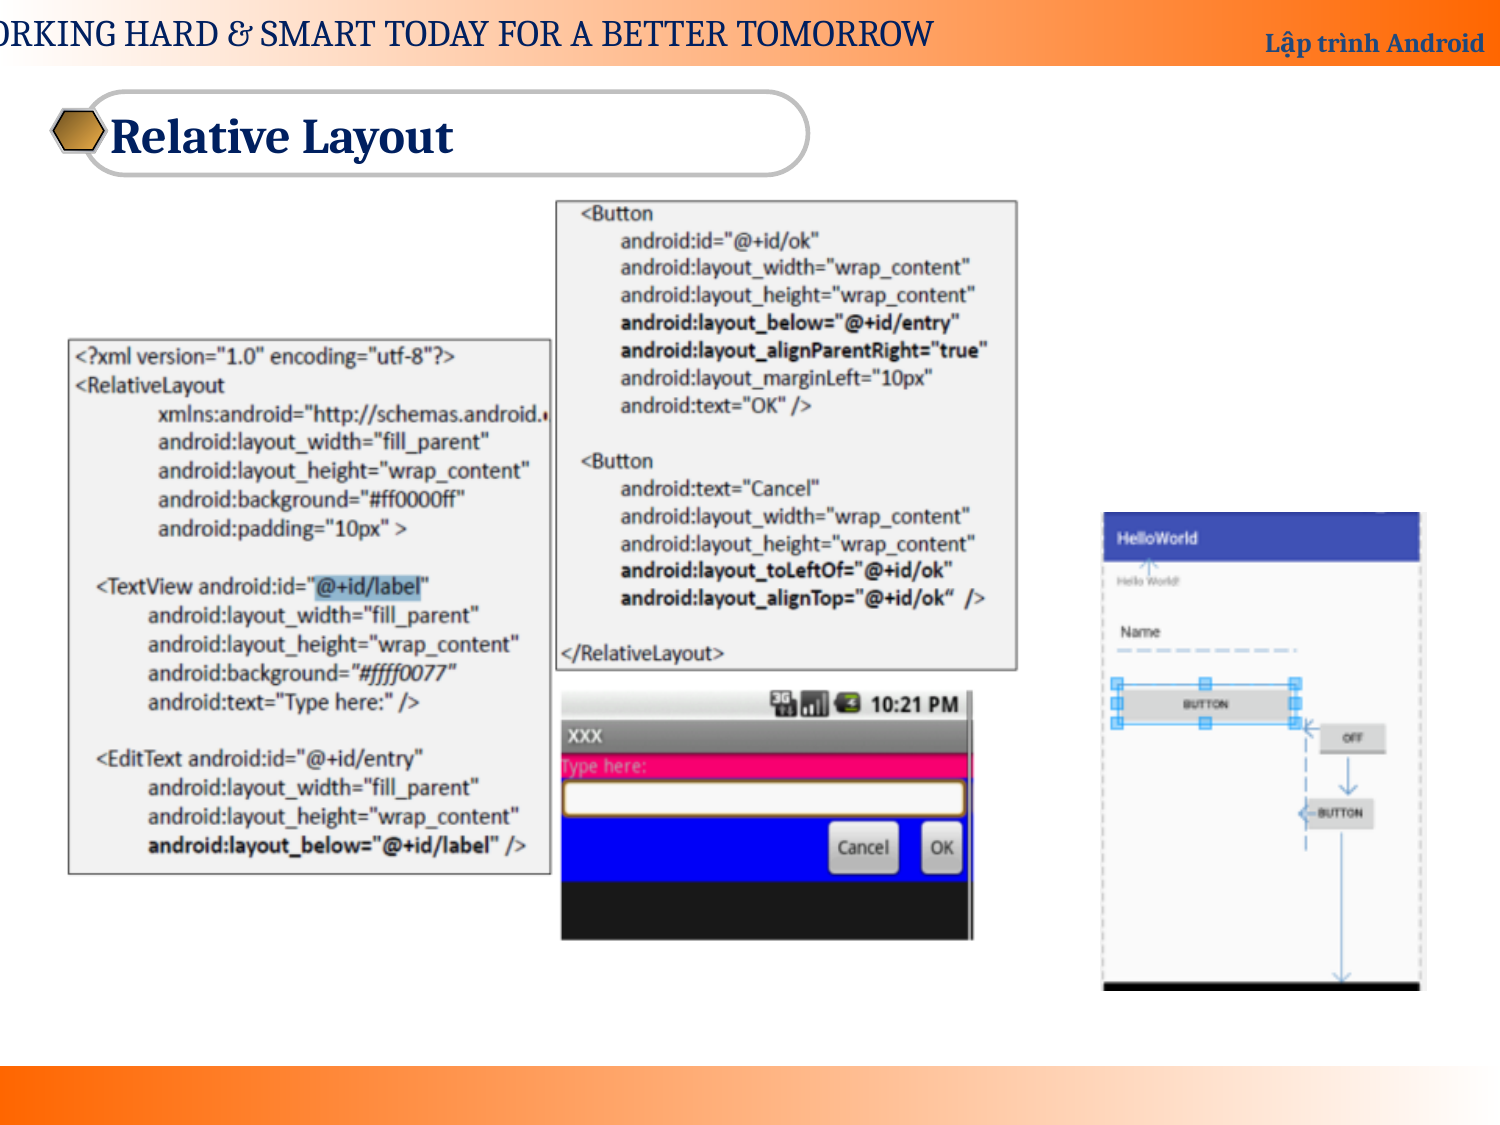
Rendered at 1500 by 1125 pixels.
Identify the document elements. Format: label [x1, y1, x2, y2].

picture [1099, 512, 1427, 991]
text_box [49, 91, 809, 176]
picture [53, 191, 1023, 947]
